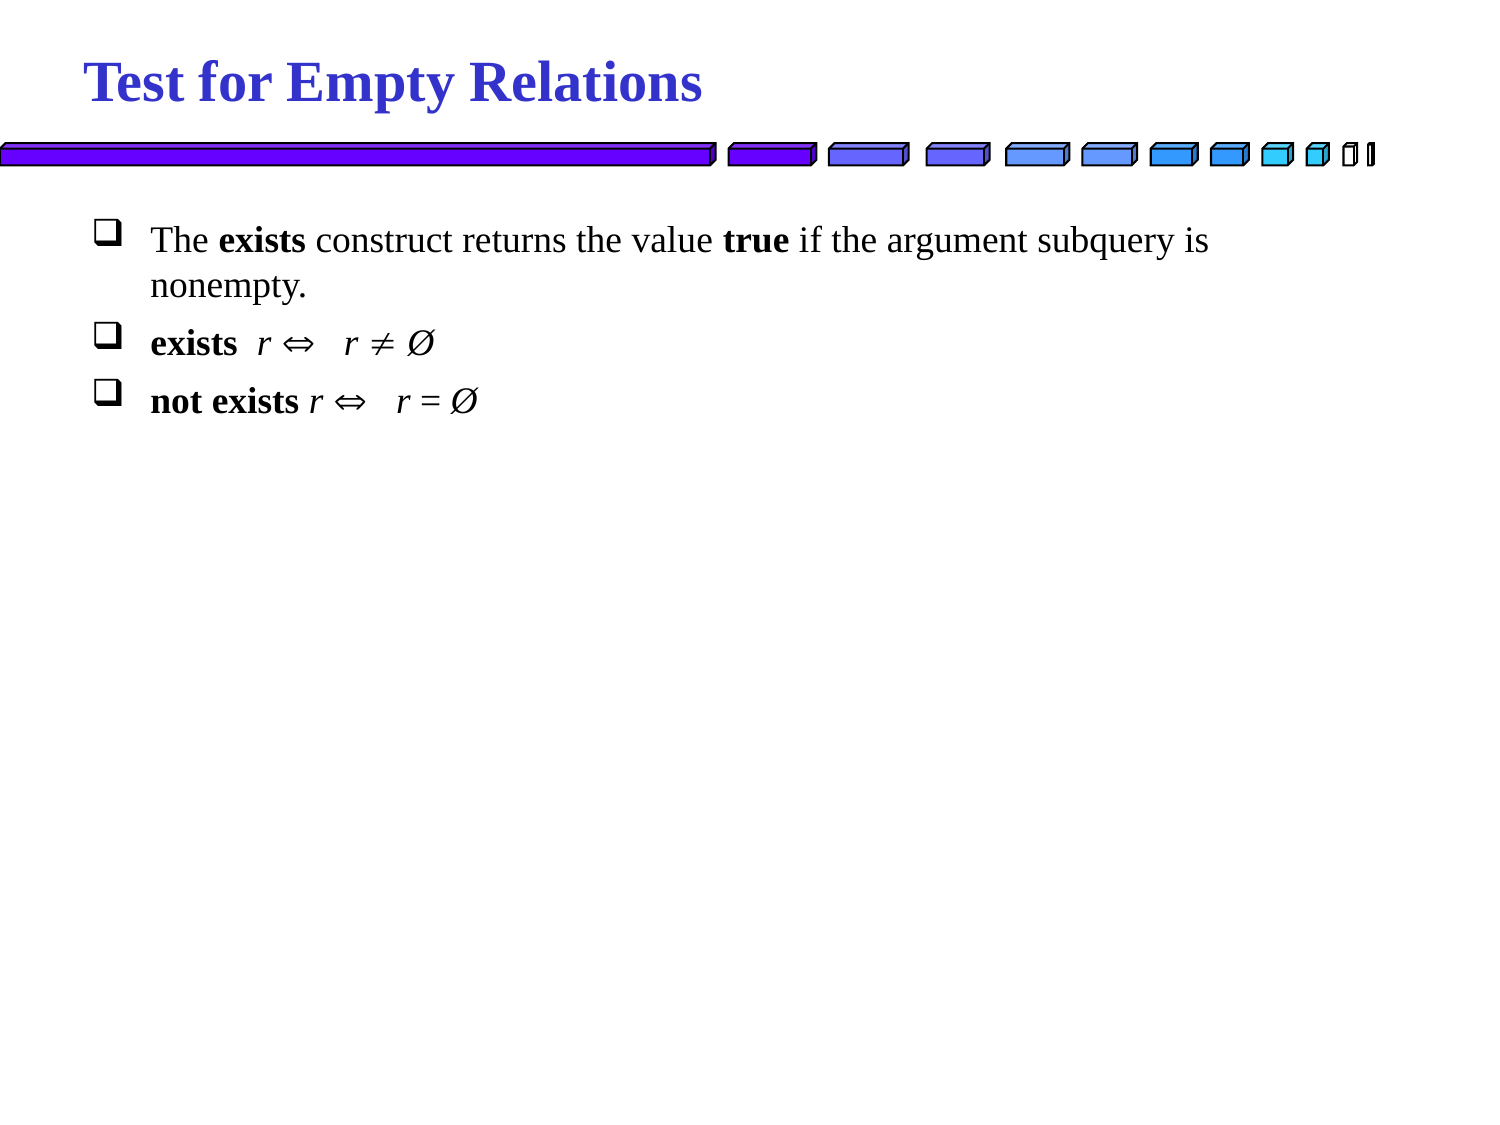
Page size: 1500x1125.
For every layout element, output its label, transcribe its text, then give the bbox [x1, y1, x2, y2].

list The exists construct returns the value true if the argument subquery is nonempty. exists r  r  Ø not exists r  r = Ø [76, 208, 1370, 1059]
title Test for Empty Relations [67, 18, 1433, 138]
